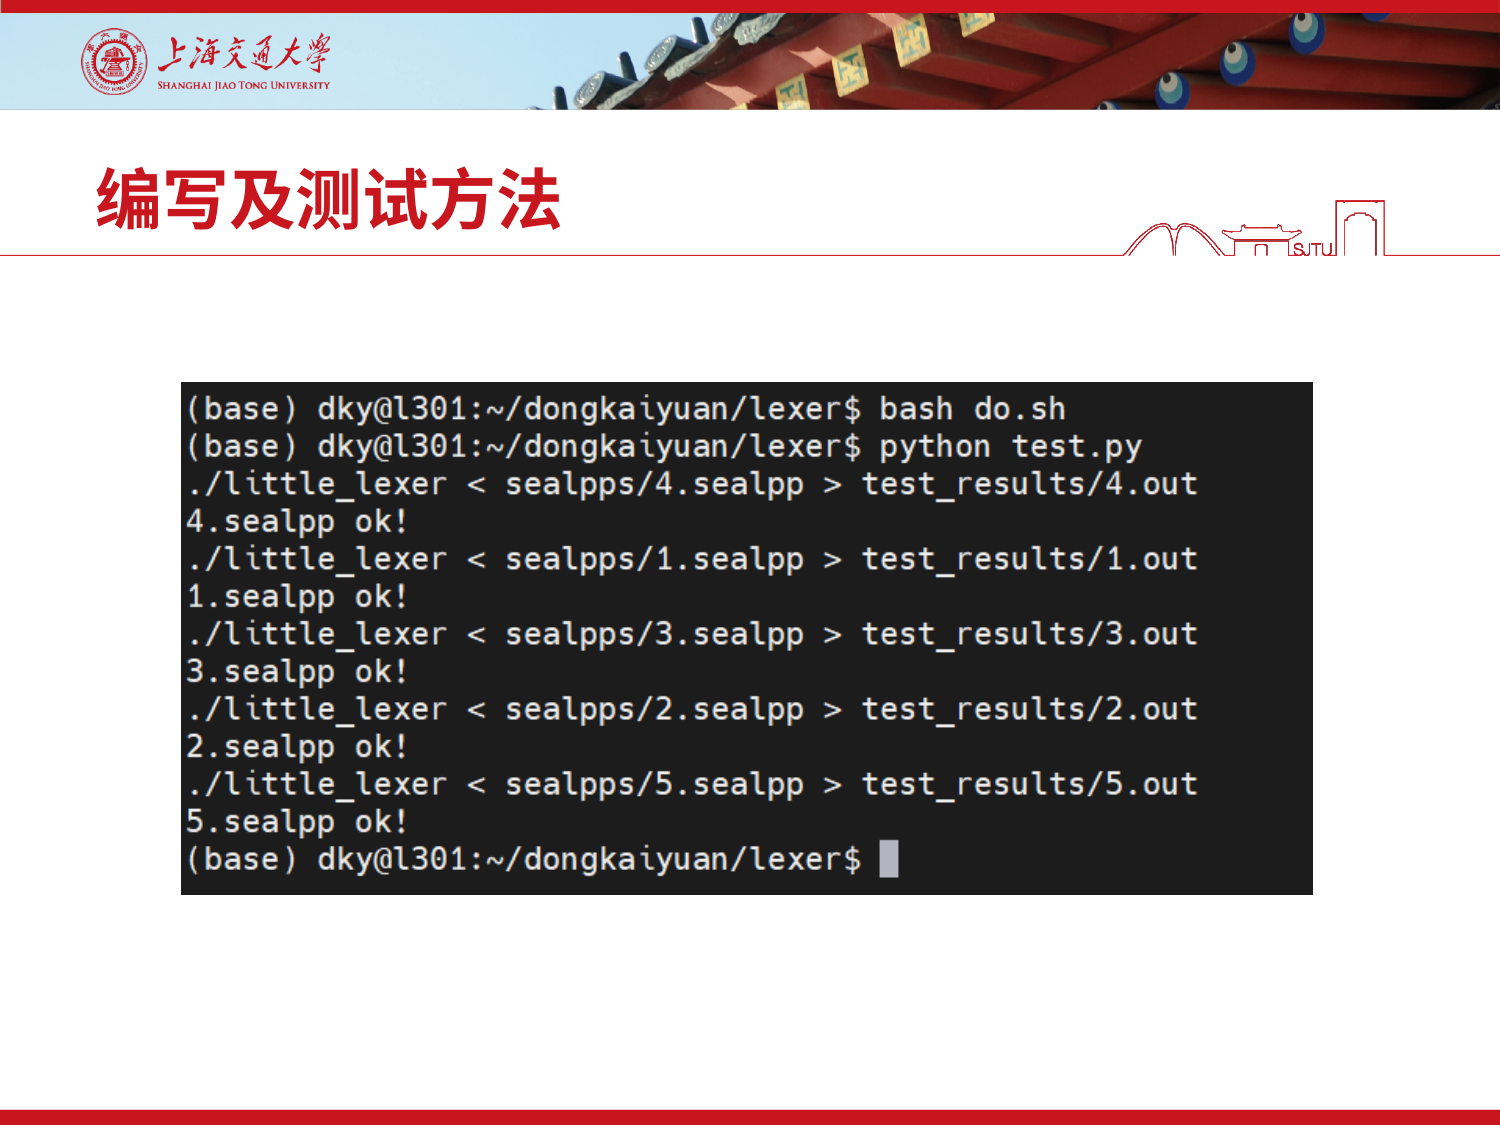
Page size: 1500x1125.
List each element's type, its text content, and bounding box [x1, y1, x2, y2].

picture [0, 0, 1500, 110]
title 编写及测试方法 [81, 159, 1455, 254]
picture [180, 381, 1313, 895]
picture [0, 200, 1500, 256]
